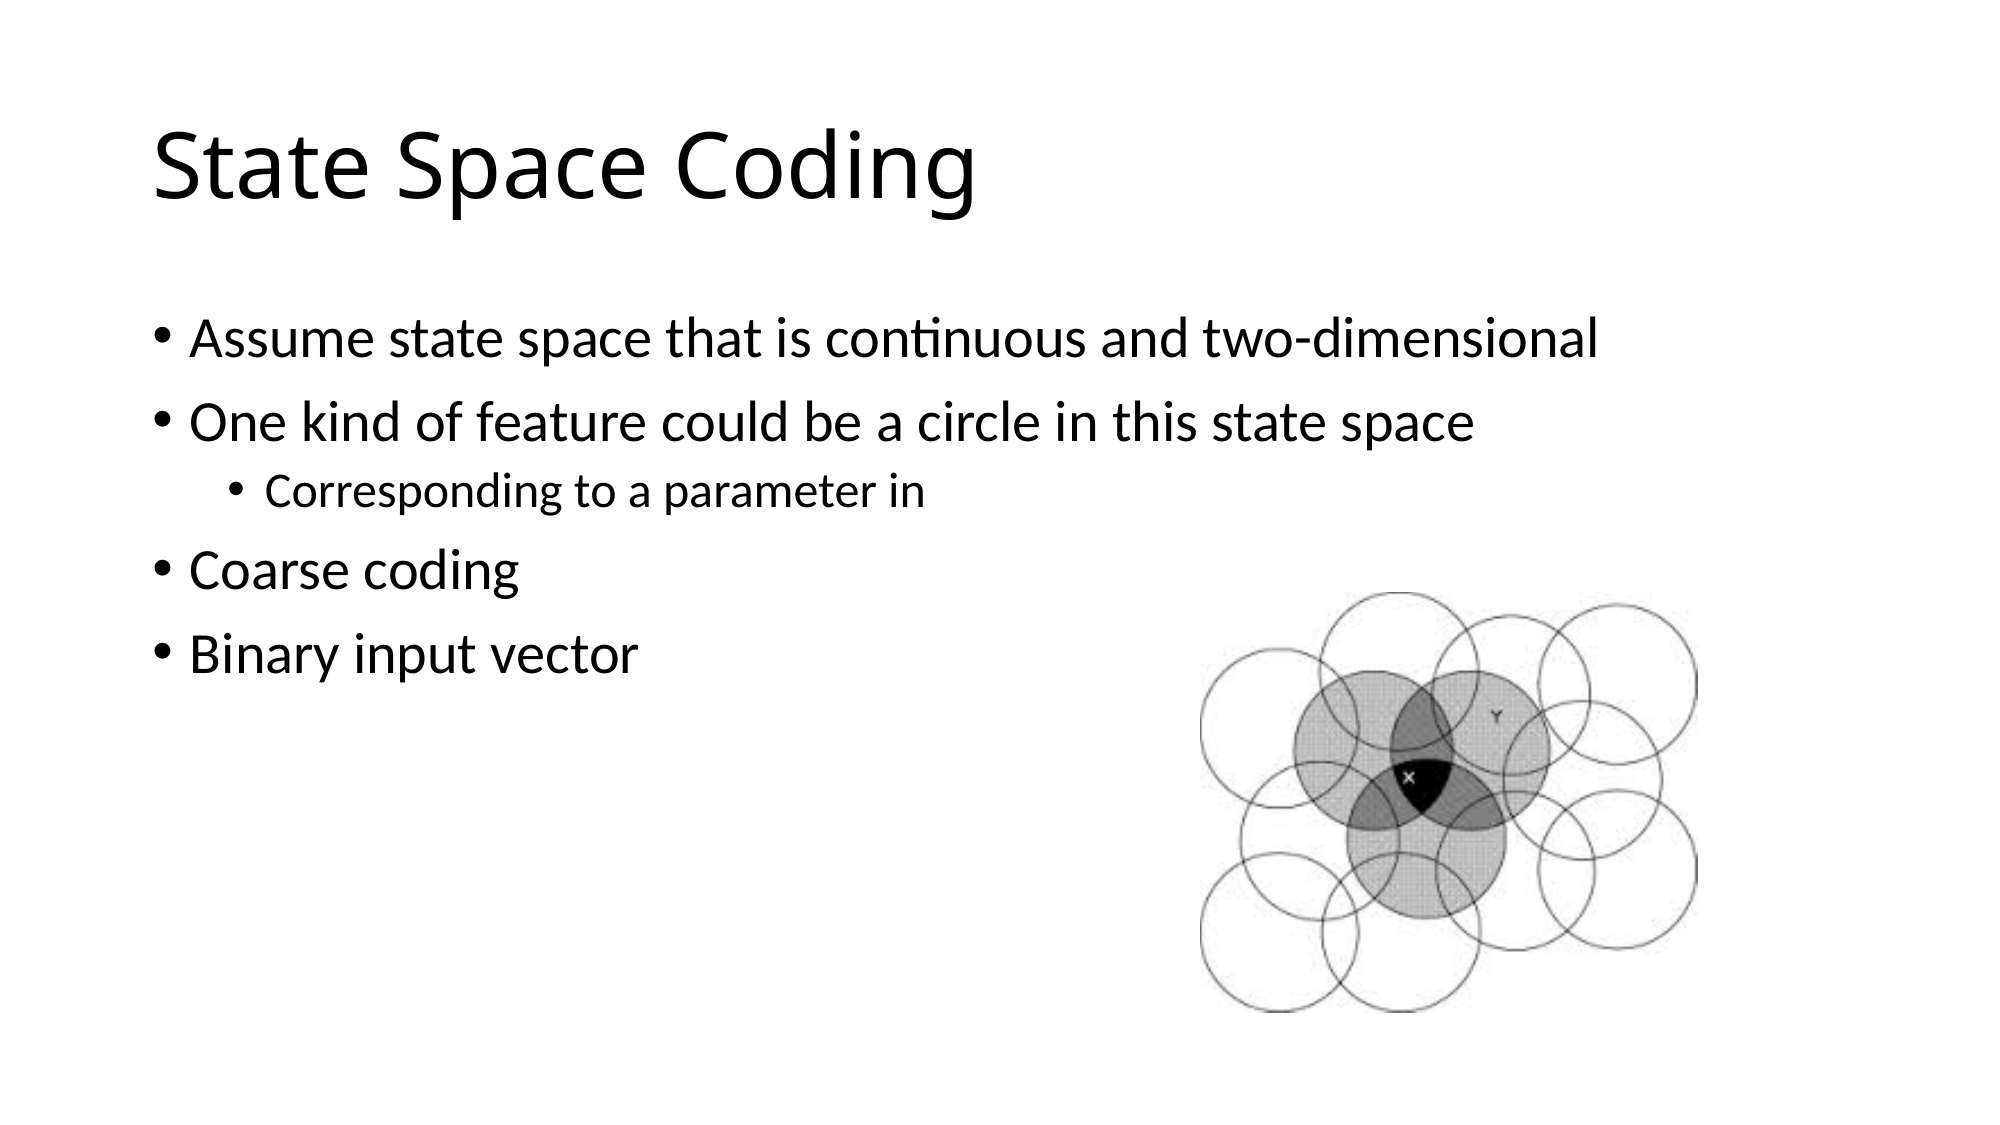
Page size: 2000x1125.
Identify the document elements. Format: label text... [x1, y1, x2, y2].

picture [1200, 592, 1698, 1013]
title State Space Coding [137, 59, 1862, 278]
